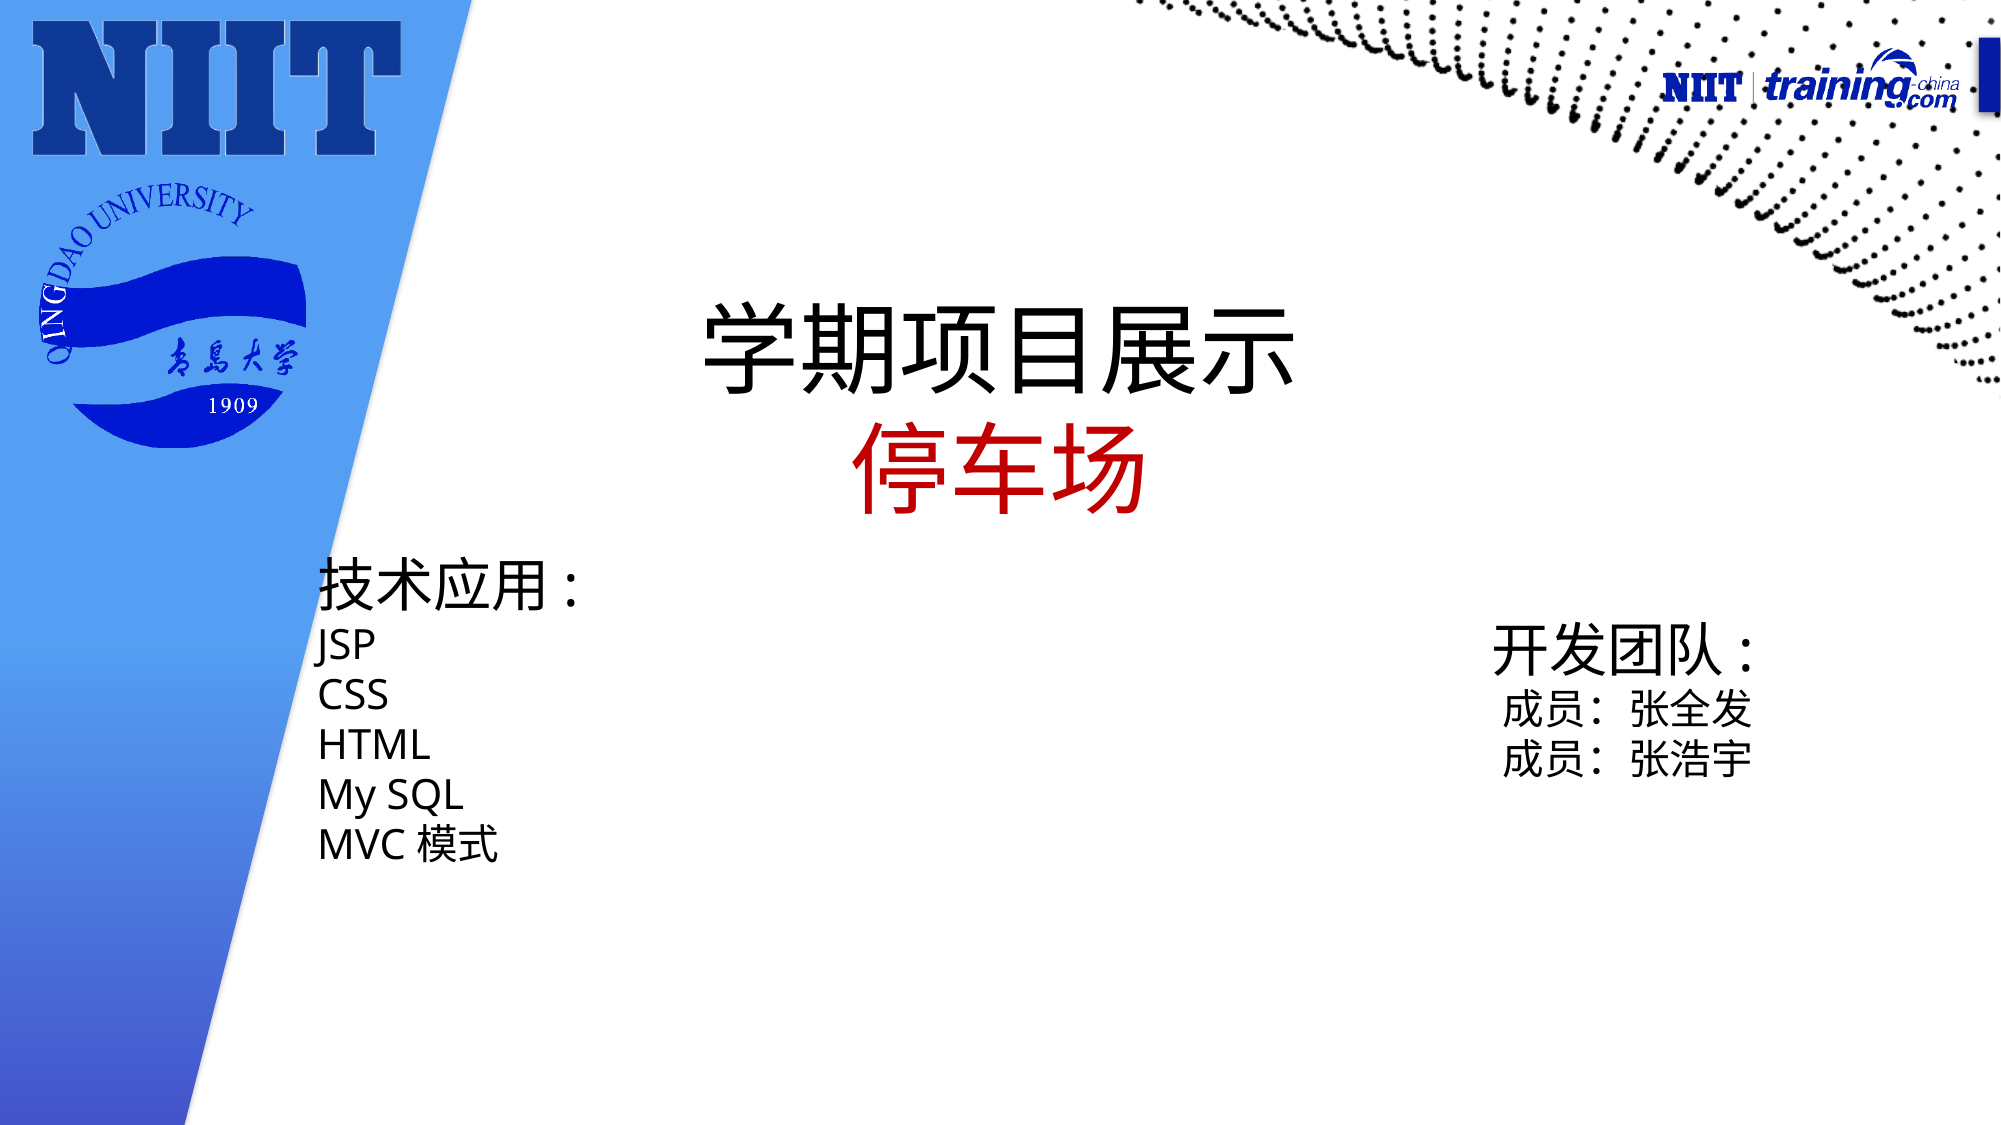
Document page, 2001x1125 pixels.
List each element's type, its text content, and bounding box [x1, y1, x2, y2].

text_box 技术应用: JSP CSS HTML My SQL MVC模式 [305, 594, 1056, 872]
subtitle 开发团队: 成员：张全发 成员：张浩宇 [1015, 557, 1766, 908]
picture [892, 0, 2001, 1002]
title 学期项目展示 停车场 [249, 236, 1750, 538]
picture [0, 0, 437, 448]
